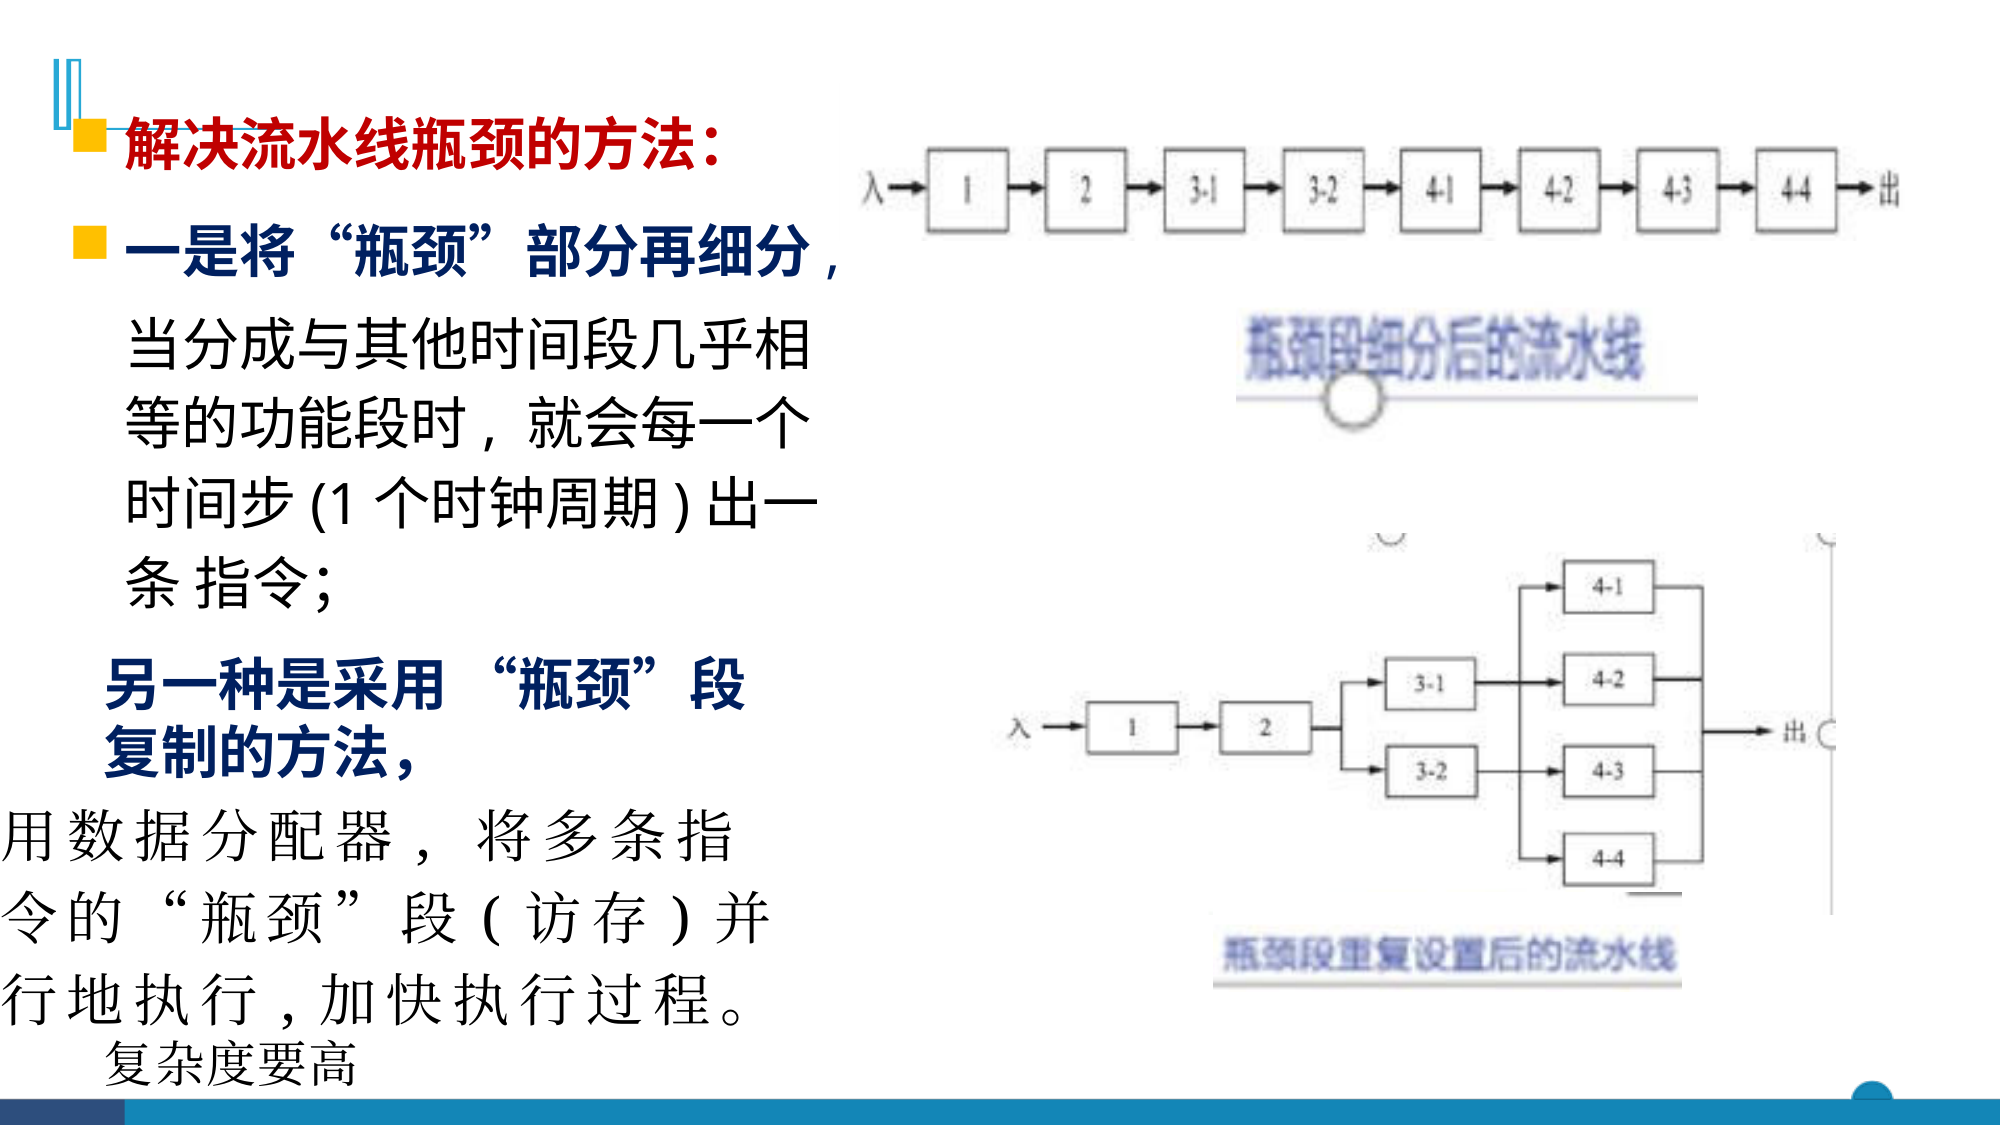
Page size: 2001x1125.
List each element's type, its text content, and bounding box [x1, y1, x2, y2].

text_box [53, 58, 59, 104]
picture [838, 83, 1910, 241]
picture [972, 533, 1836, 992]
picture [1236, 275, 1698, 445]
text_box 复杂度要高 [103, 999, 396, 1080]
picture [0, 1080, 2000, 1125]
text_box 解决流水线瓶颈的方法： 一是将“瓶颈”部分再细分, 当分成与其他时间段几乎相 等的功能段时, 就会每一个 时间步(1个时钟周期)出一条 指令； 另一种是采用 “瓶颈”段 复制的方法， 用数据分配器, 将多条指 令的“瓶颈”段(访存)并 行地执行,加快执行过程。 [0, 104, 2000, 1064]
text_box [66, 58, 82, 104]
